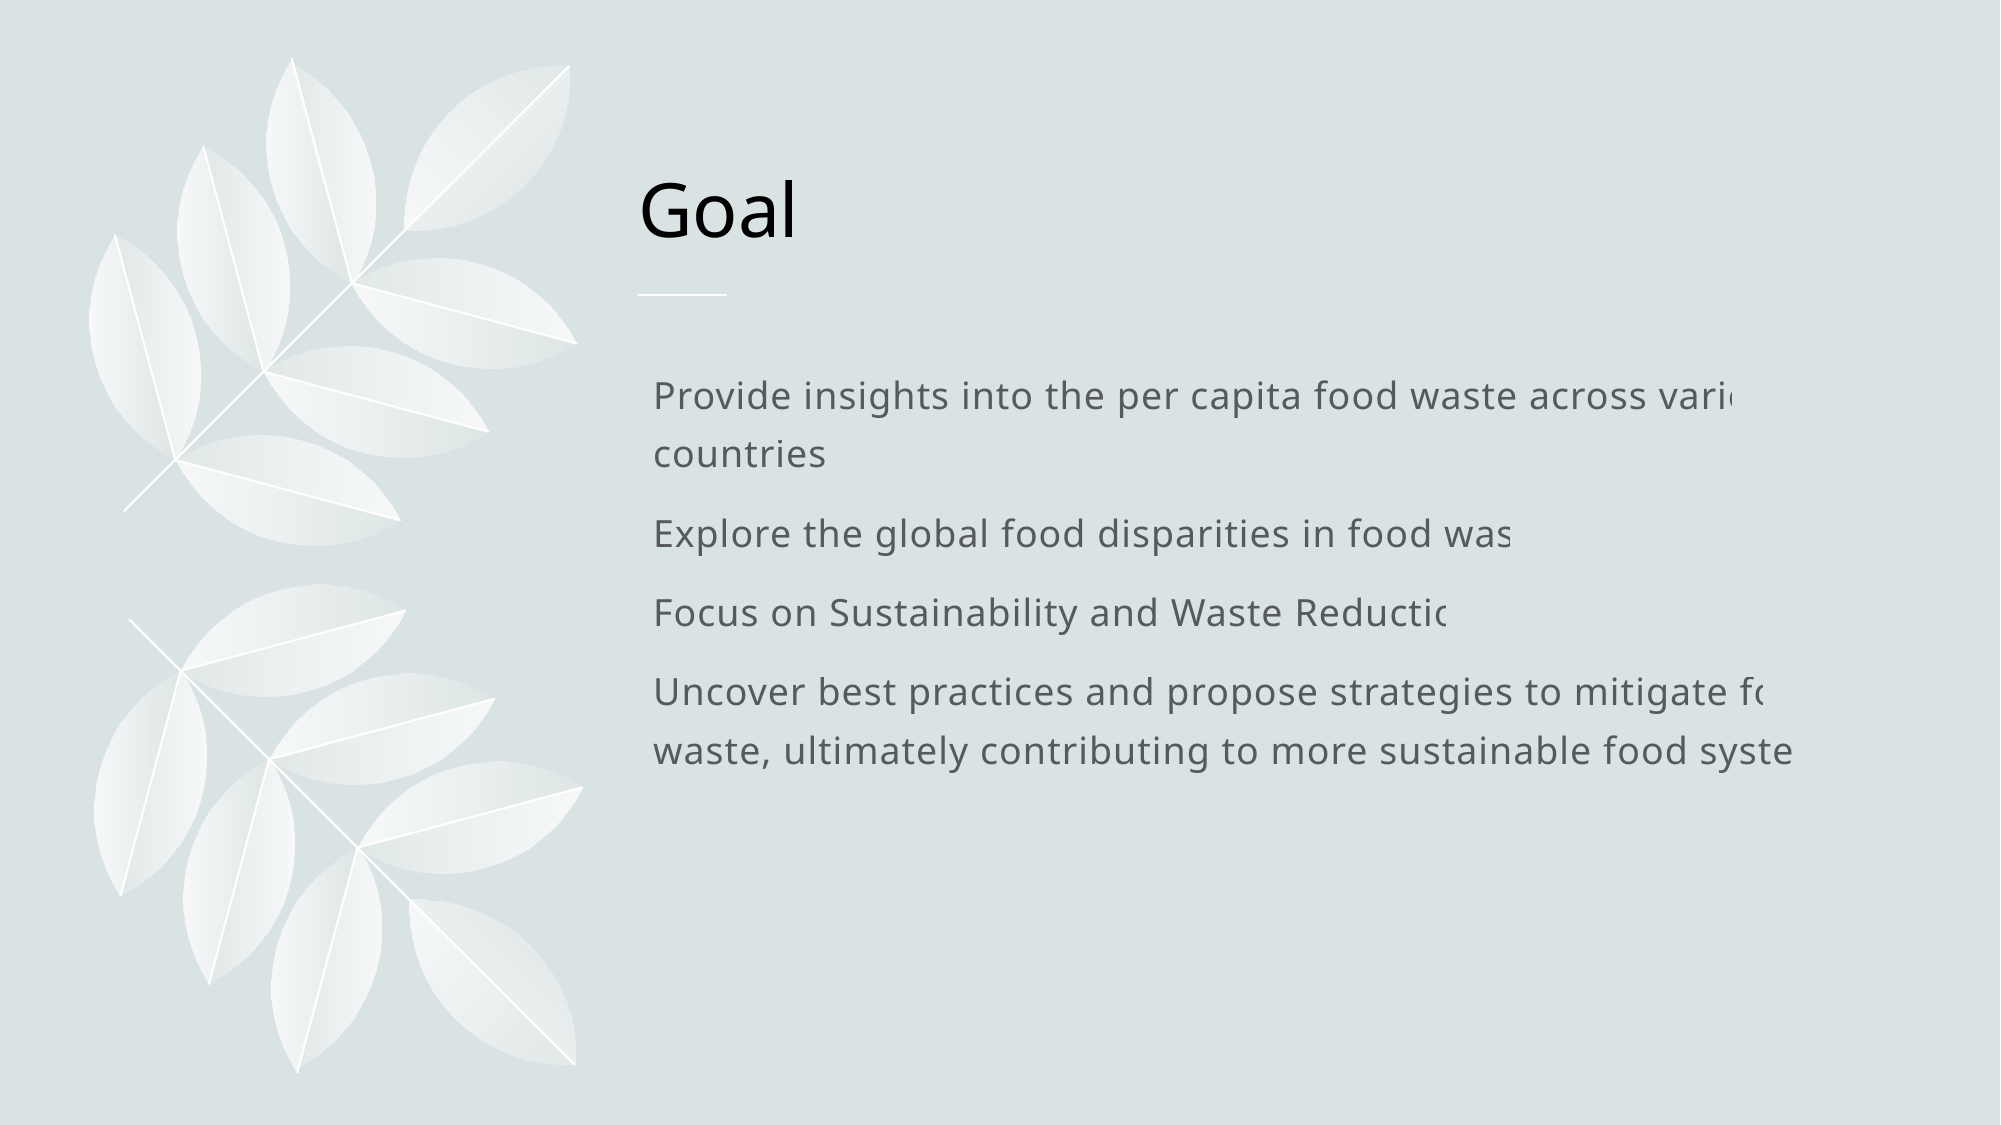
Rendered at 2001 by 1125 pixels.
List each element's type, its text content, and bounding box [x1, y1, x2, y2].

list Provide insights into the per capita food waste across various countries. Explore the global food disparities in food waste. Focus on Sustainability and Waste Reduction. Uncover best practices and propose strategies to mitigate food waste, ultimately contributing to more sustainable food systems. [638, 350, 1937, 1046]
title Goal [638, 64, 1900, 260]
